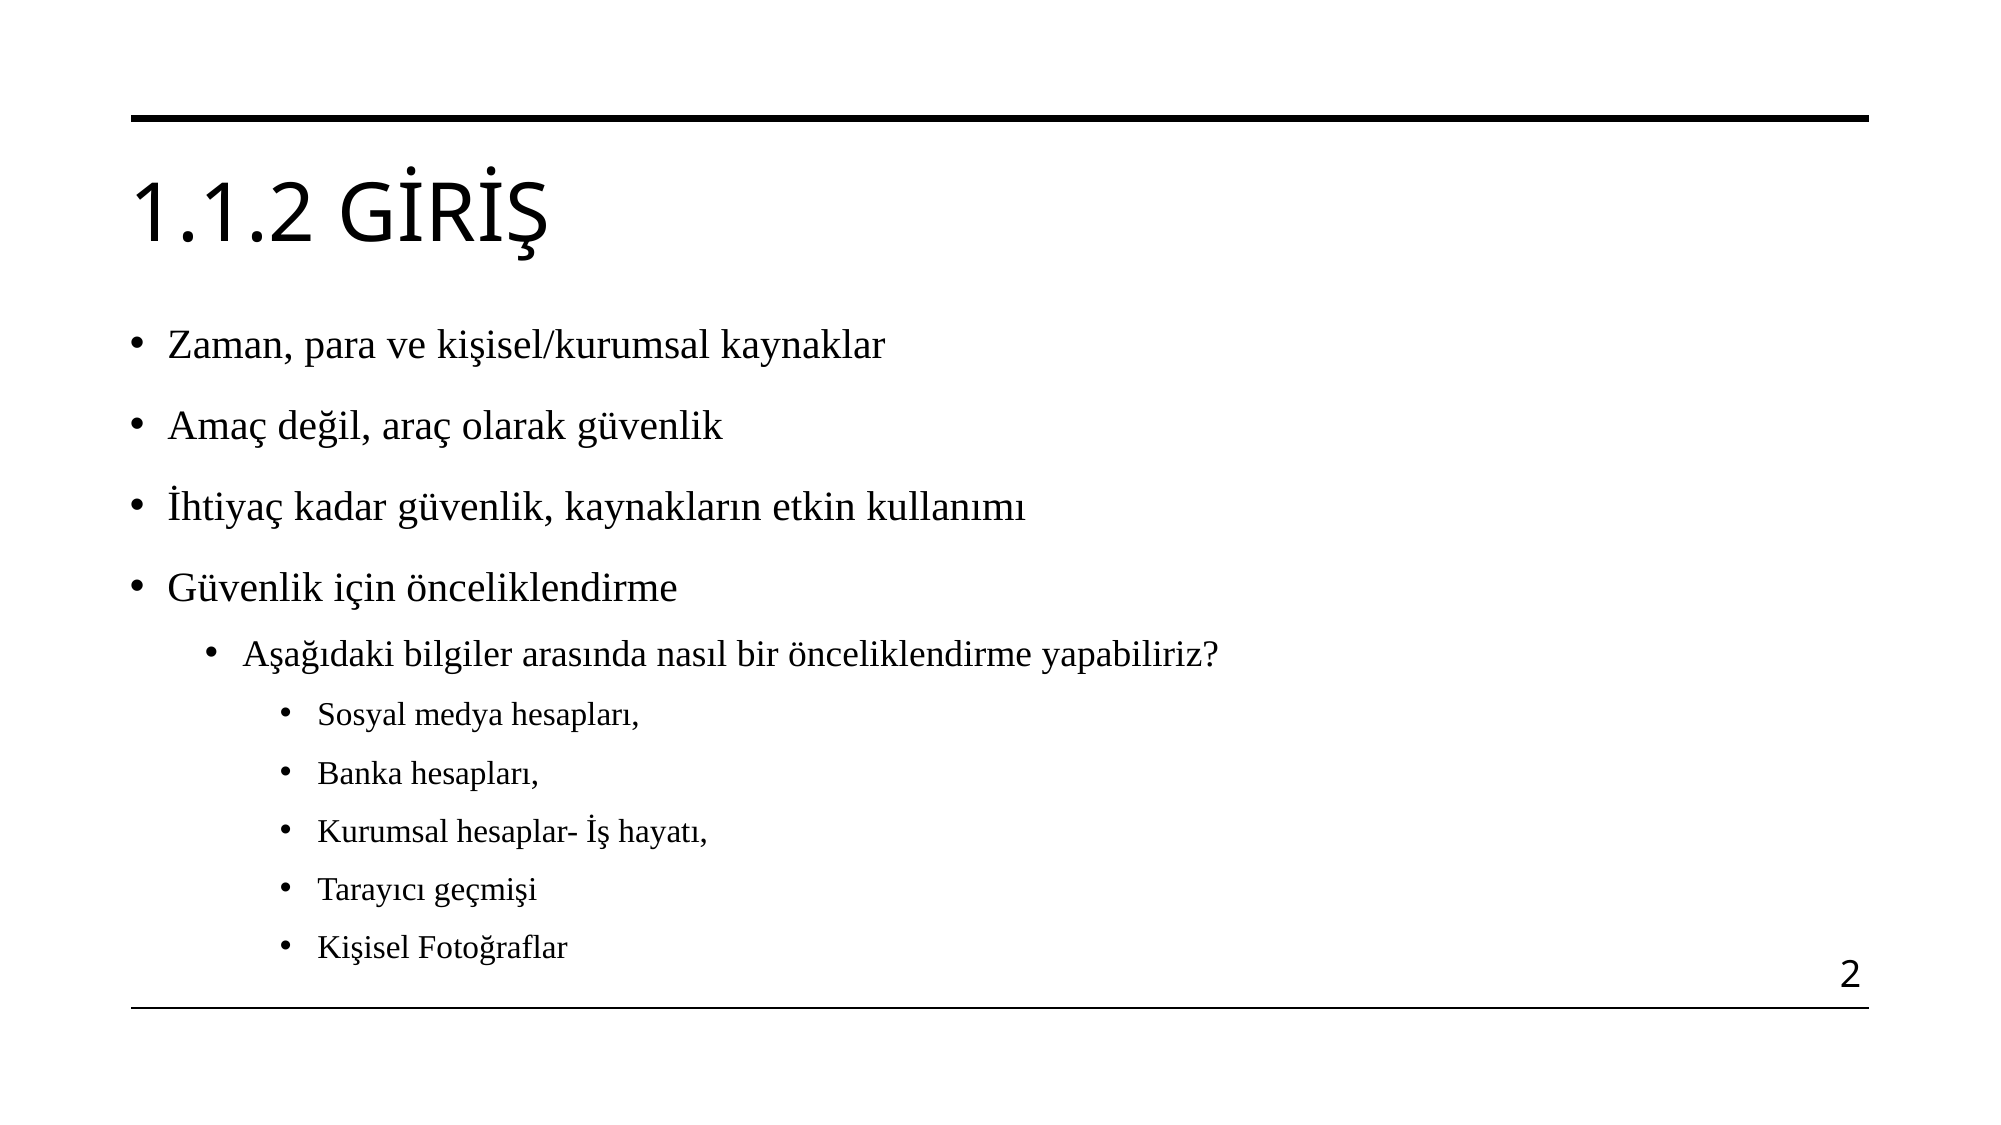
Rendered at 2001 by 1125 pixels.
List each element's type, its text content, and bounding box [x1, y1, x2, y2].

title 1.1.2 Giriş [114, 152, 1869, 267]
list Zaman, para ve kişisel/kurumsal kaynaklar Amaç değil, araç olarak güvenlik İhtiyaç kadar güvenlik, kaynakların etkin kullanımı Güvenlik için önceliklendirme Aşağıdaki bilgiler arasında nasıl bir önceliklendirme yapabiliriz? Sosyal medya hesapları, Banka hesapları, Kurumsal hesaplar- İş hayatı, Tarayıcı geçmişi Kişisel Fotoğraflar [114, 299, 1869, 1007]
text_box 2 [1824, 942, 1869, 1002]
